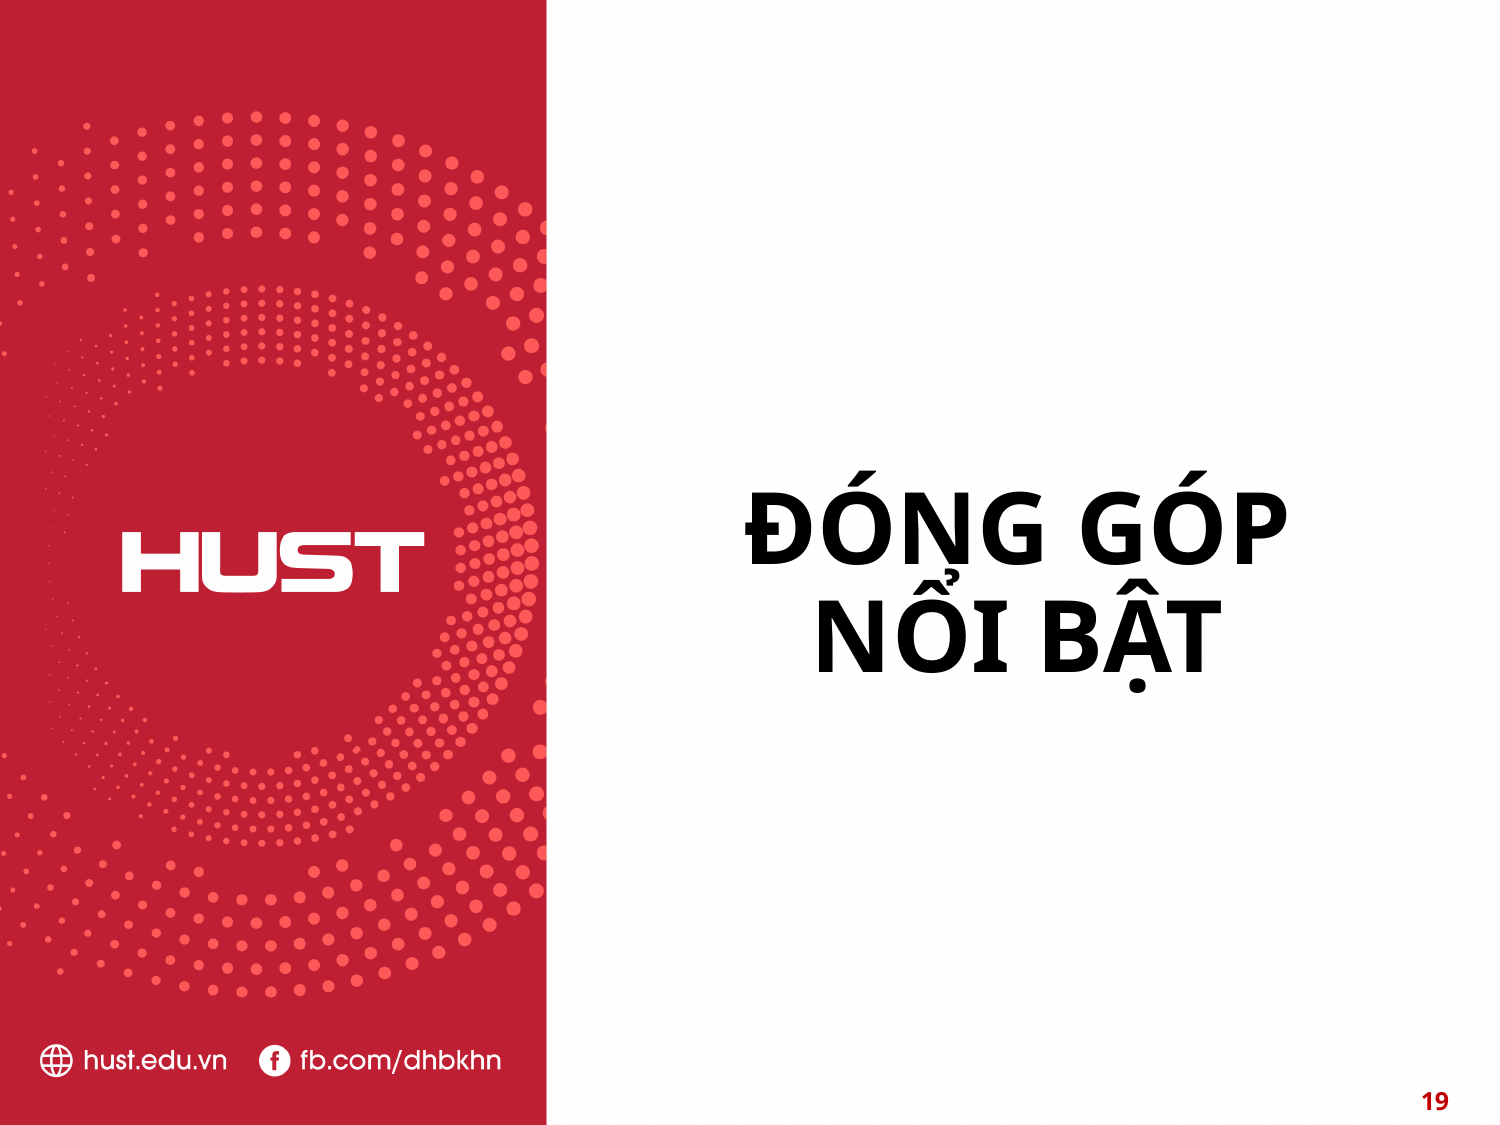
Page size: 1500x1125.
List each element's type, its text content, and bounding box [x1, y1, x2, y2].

slide_number 19 [1126, 1078, 1464, 1125]
picture [0, 0, 1500, 1125]
list ĐÓNG GÓP NỔI BẬT [658, 471, 1377, 709]
